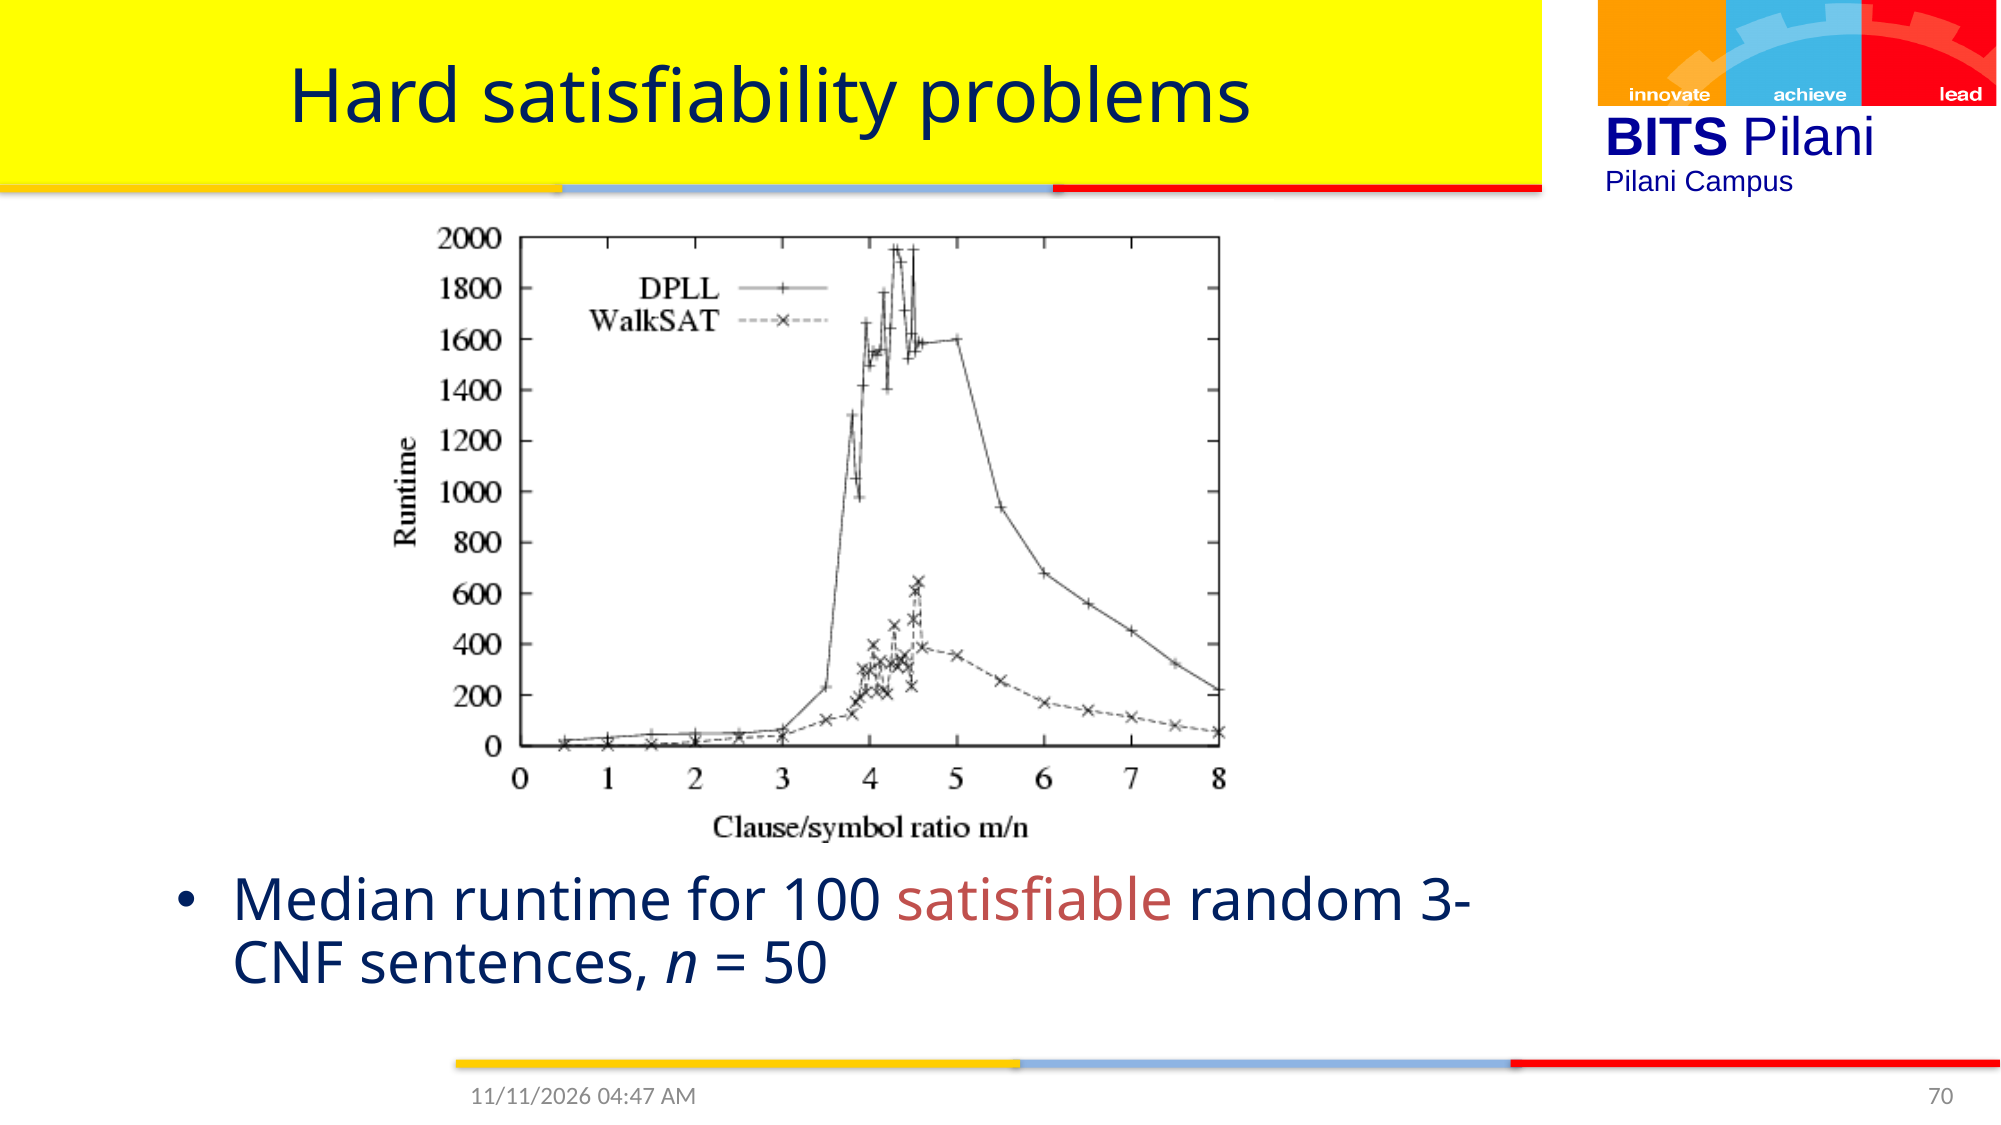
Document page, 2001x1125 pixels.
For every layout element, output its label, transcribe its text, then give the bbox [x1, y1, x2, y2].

title Hard satisfiability problems [0, 0, 1543, 185]
slide_number 70 [1749, 1065, 1969, 1125]
list Median runtime for 100 satisfiable random 3-CNF sentences, n = 50 [161, 862, 1512, 1006]
picture [1597, 0, 1997, 106]
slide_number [455, 1065, 922, 1125]
picture [373, 199, 1275, 844]
